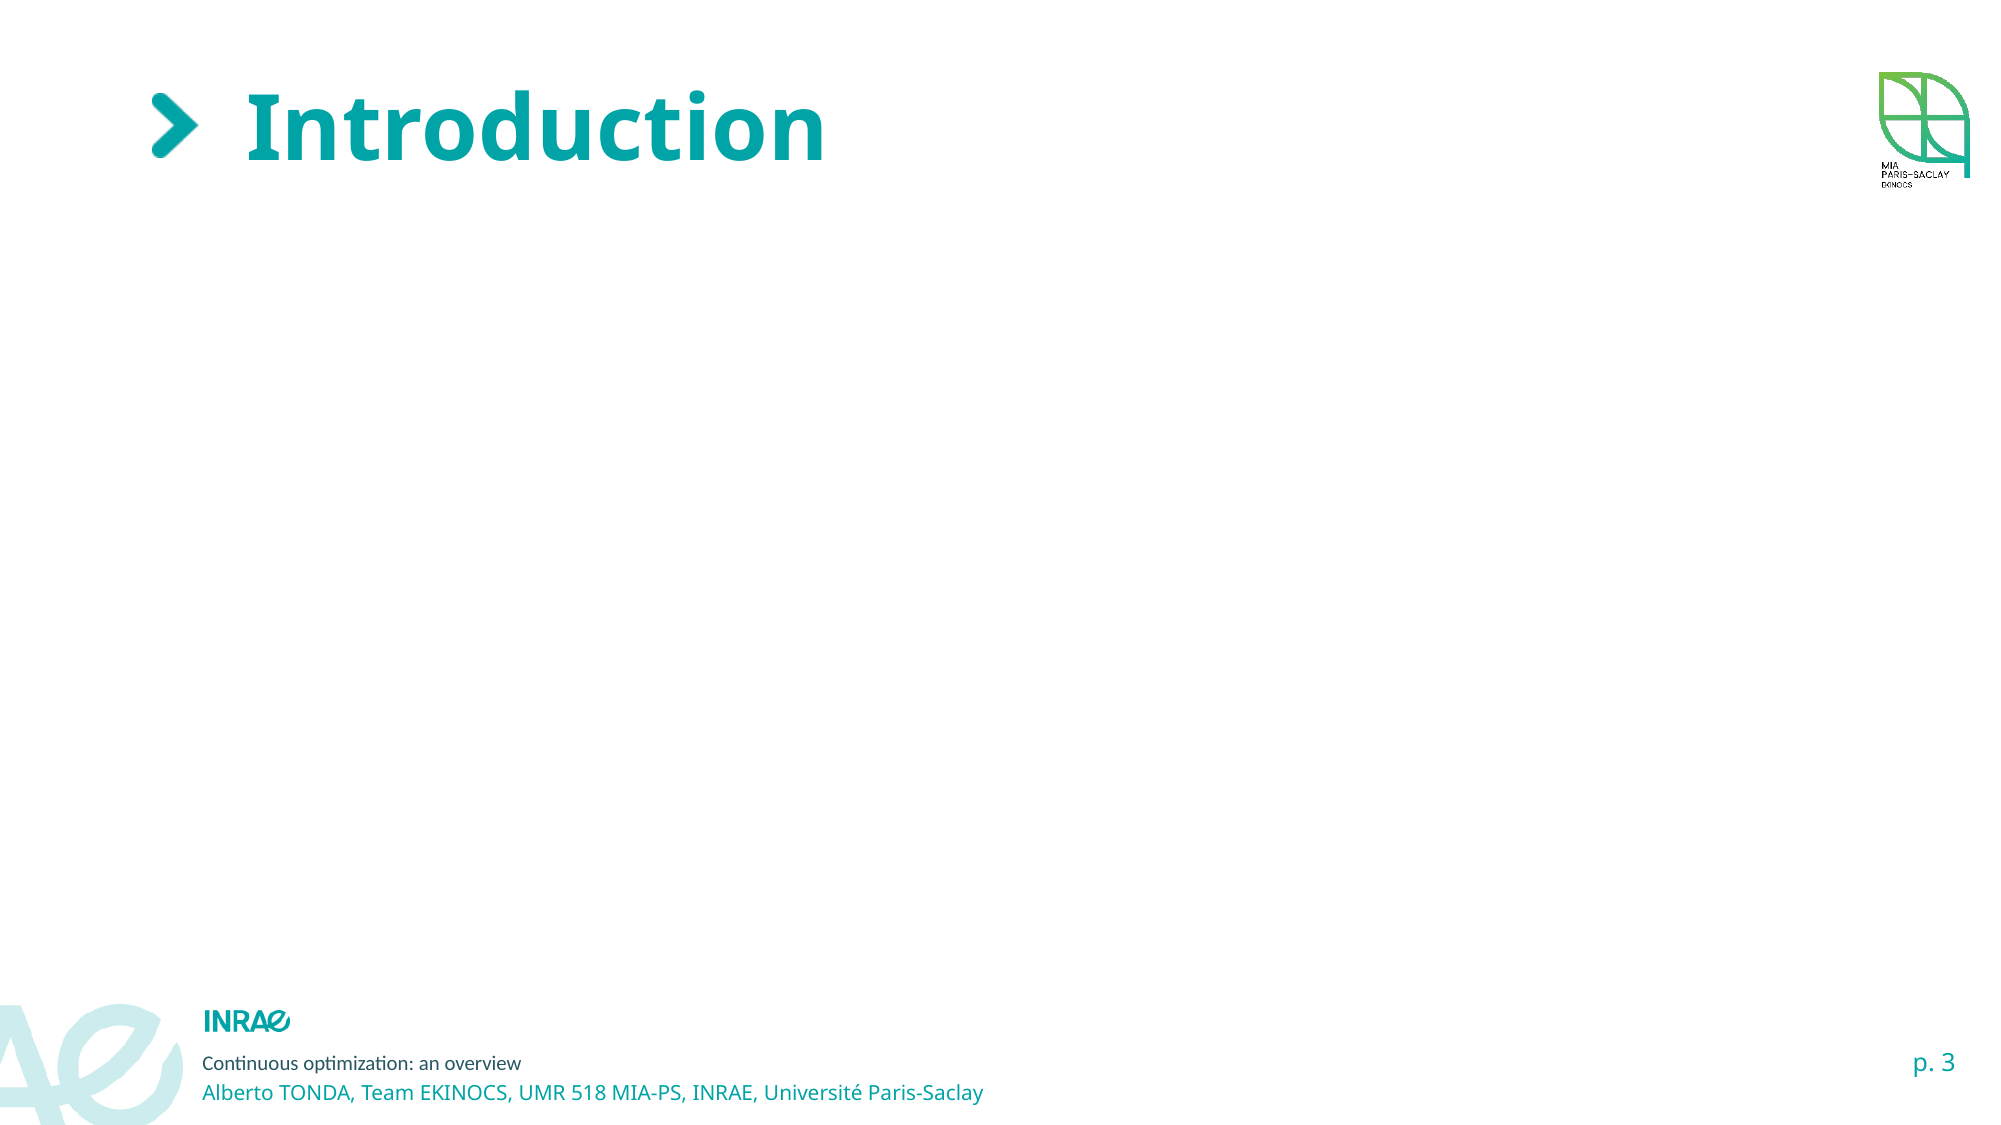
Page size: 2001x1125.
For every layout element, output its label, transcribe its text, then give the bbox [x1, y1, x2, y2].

picture [152, 93, 200, 158]
picture [0, 996, 329, 1125]
title Introduction [137, 59, 1863, 203]
picture [1862, 54, 1986, 205]
